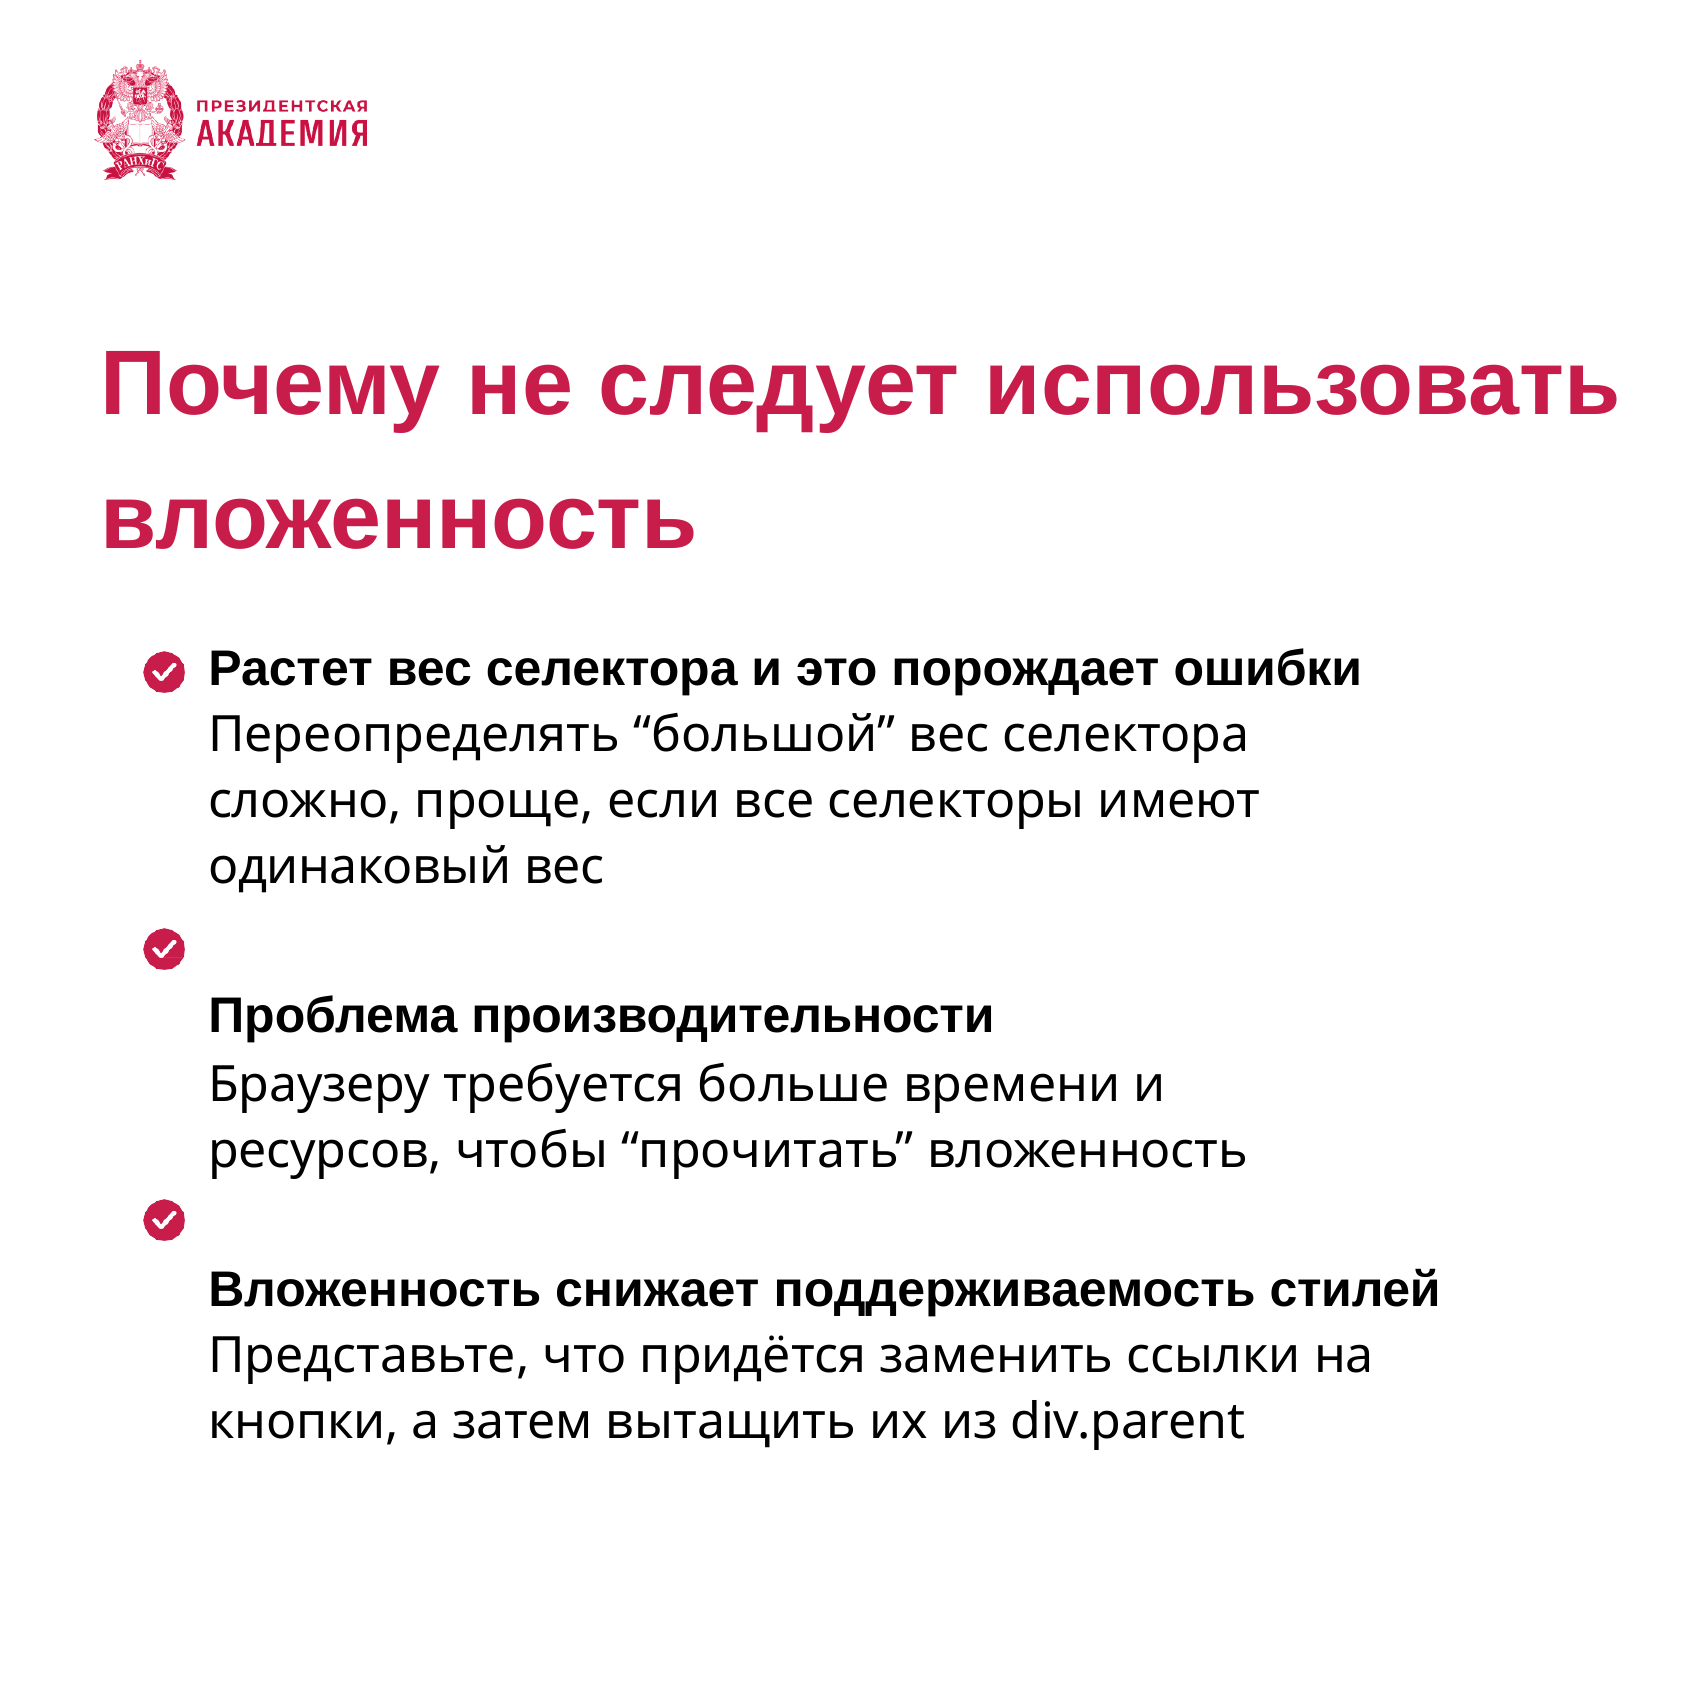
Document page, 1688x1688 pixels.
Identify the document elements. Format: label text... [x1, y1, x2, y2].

title Почему не следует использовать вложенность [98, 279, 1688, 581]
picture [143, 1199, 185, 1241]
picture [143, 928, 185, 970]
picture [143, 650, 185, 693]
text_box Растет вес селектора и это порождает ошибки Переопределять “большой” вес селектора сложно, проще, если все селекторы имеют одинаковый вес Проблема производительности Браузеру требуется больше времени и ресурсов, чтобы “прочитать” вложенность Вложенность снижает поддерживаемость стилей Представьте, что придётся заменить ссылки на кнопки, а затем вытащить их из div.parent [206, 627, 1505, 1449]
picture [93, 60, 367, 181]
